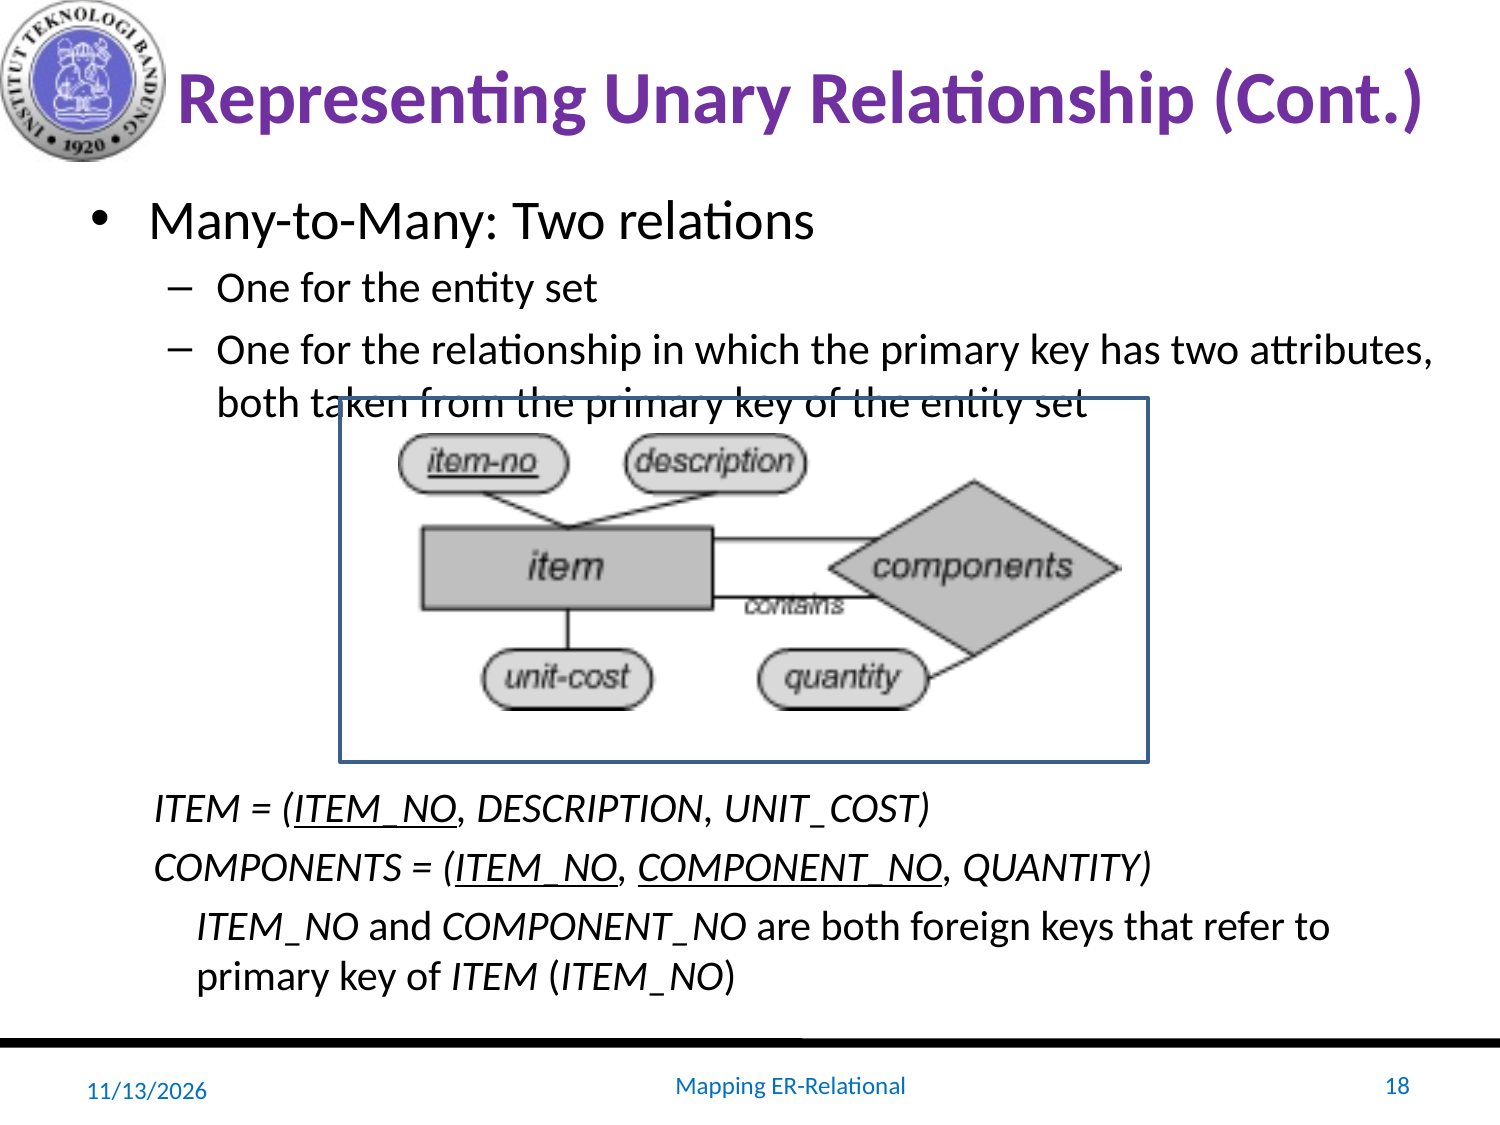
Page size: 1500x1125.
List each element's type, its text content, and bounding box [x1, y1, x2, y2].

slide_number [58, 1054, 223, 1125]
picture [0, 0, 166, 162]
slide_number 18 [1359, 1054, 1425, 1115]
list ITEM = (ITEM_NO, DESCRIPTION, UNIT_COST) COMPONENTS = (ITEM_NO, COMPONENT_NO, QUANTITY) ITEM_NO and COMPONENT_NO are both foreign keys that refer to primary key of ITEM (ITEM_NO) [70, 773, 1425, 1008]
footer Mapping ER-Relational [246, 1054, 1336, 1115]
picture [398, 433, 1122, 711]
text_box [338, 396, 1150, 764]
title Representing Unary Relationship (Cont.) [126, 23, 1477, 164]
list Many-to-Many: Two relations One for the entity set One for the relationship in which the primary key has two attributes, both taken from the primary key of the entity set [75, 175, 1465, 434]
